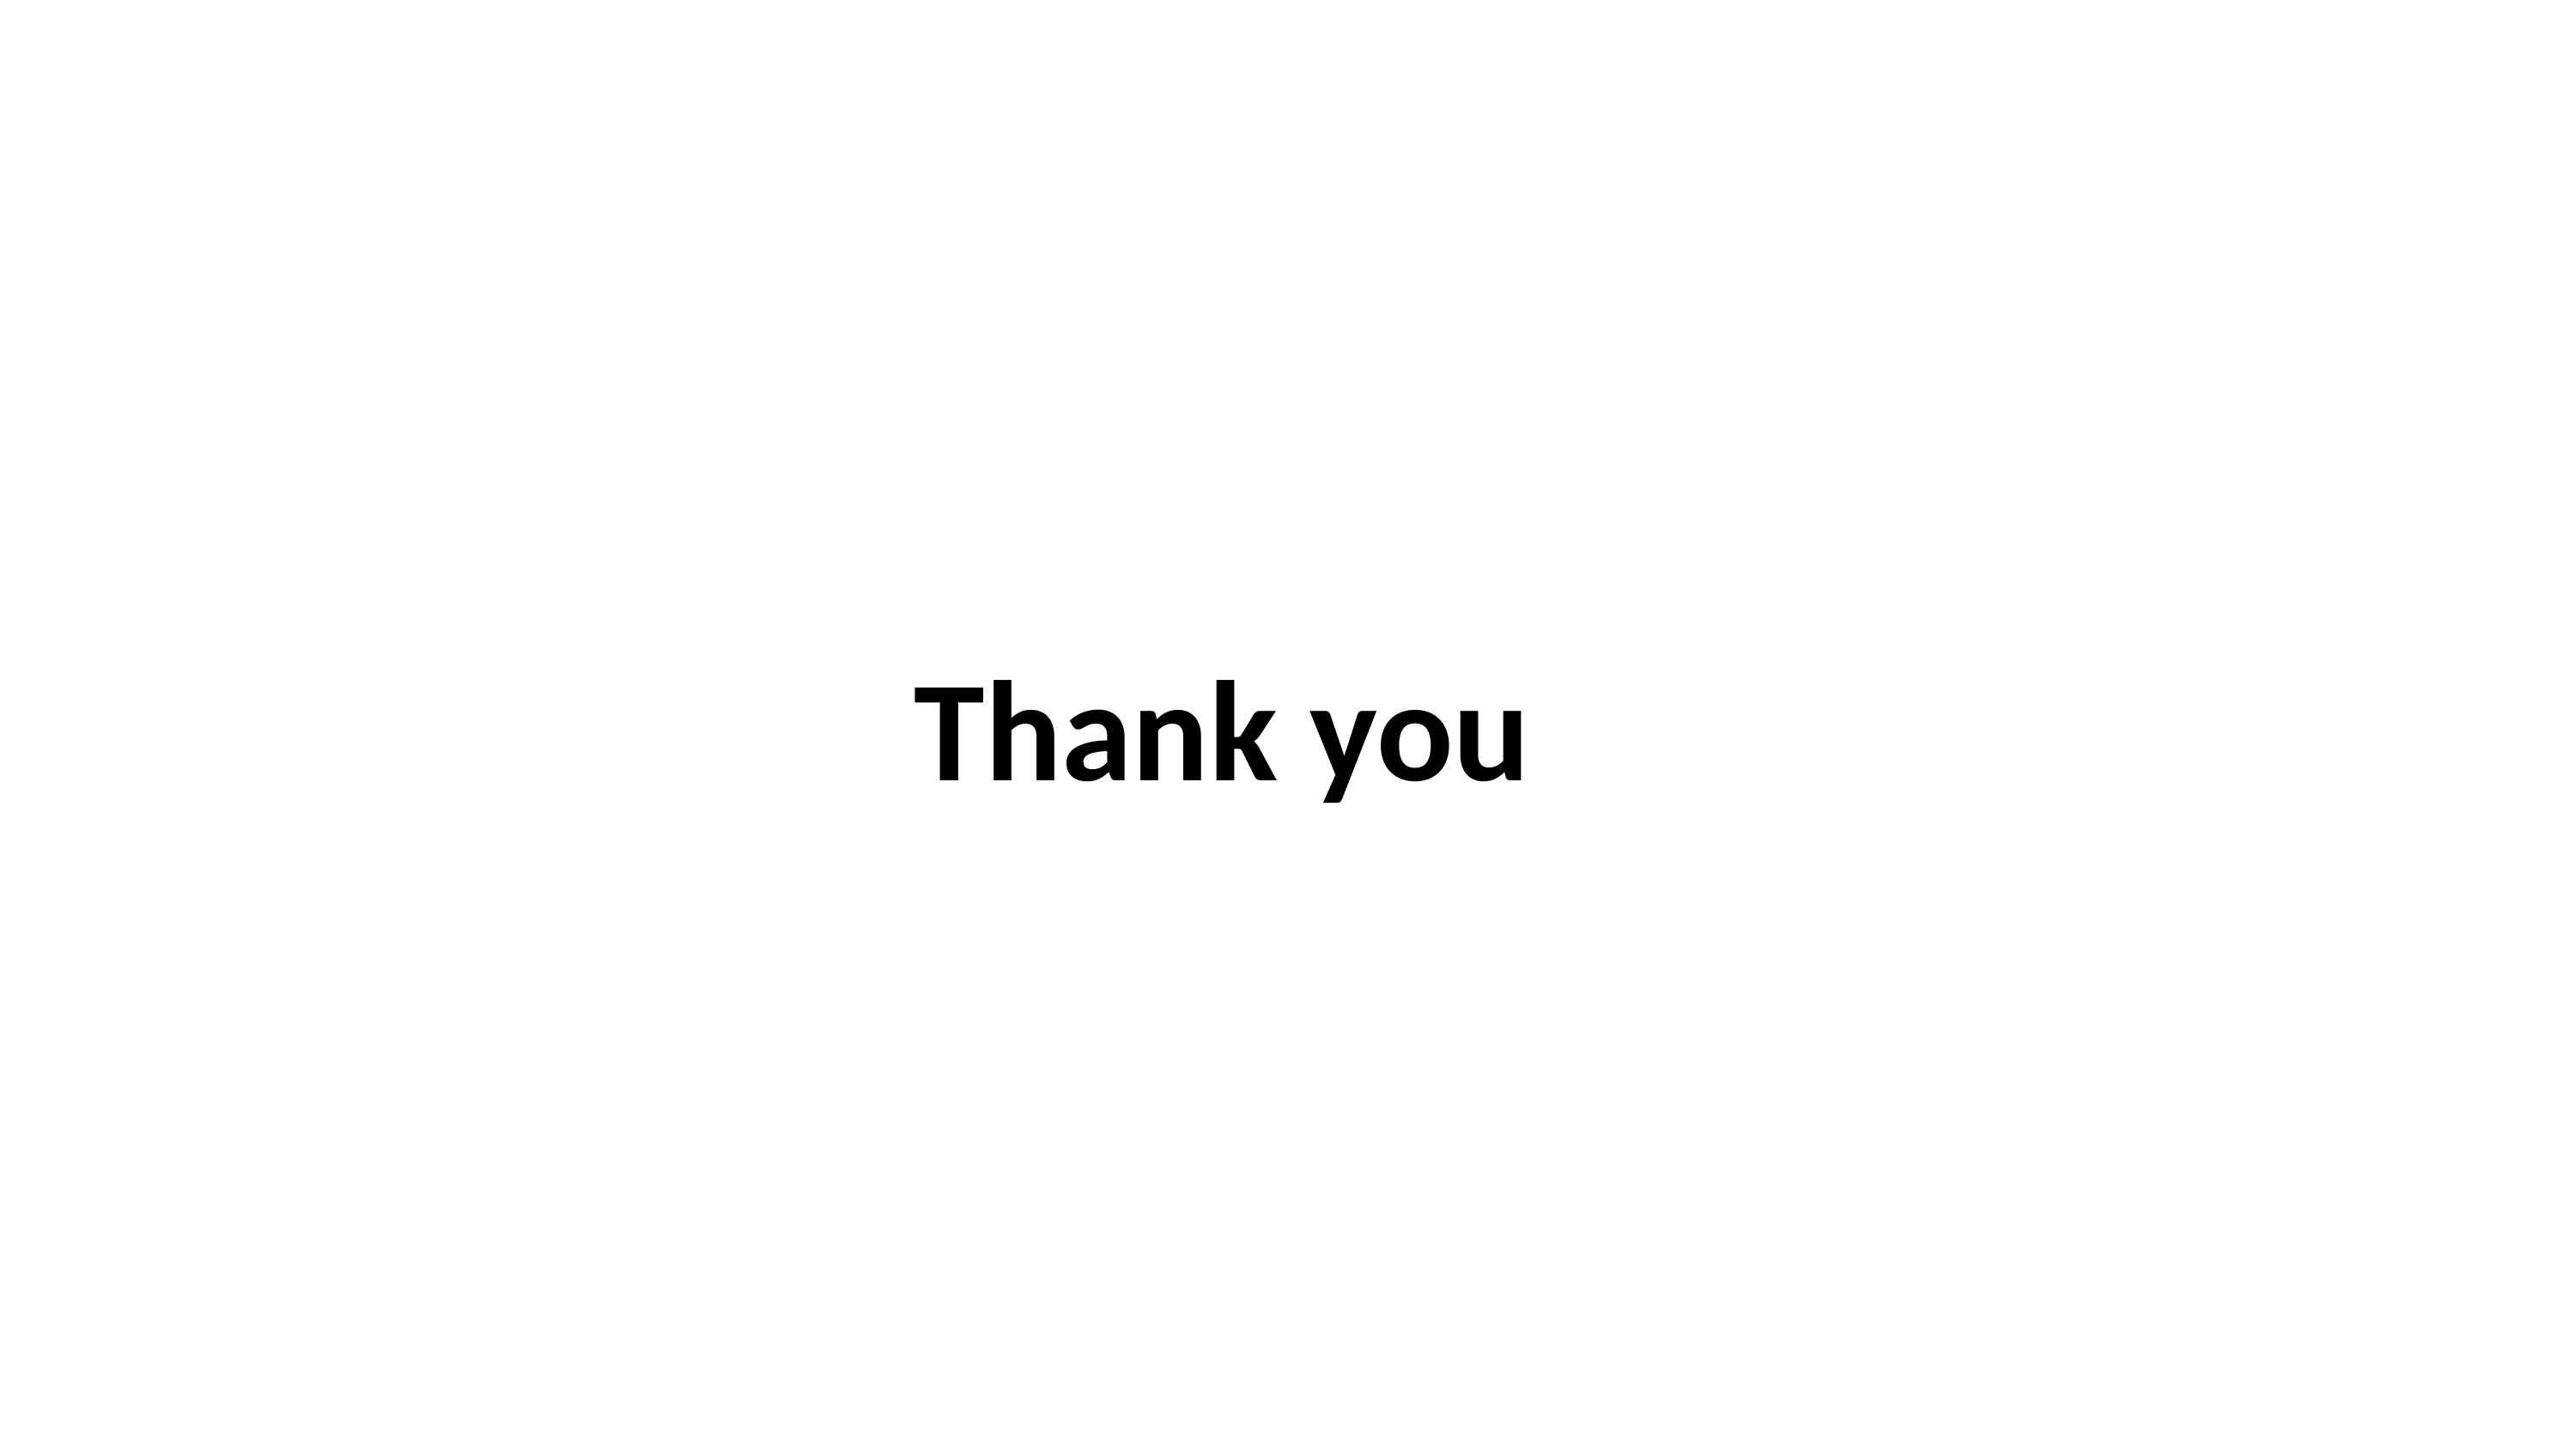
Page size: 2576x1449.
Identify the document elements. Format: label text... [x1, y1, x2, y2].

text_box Thank you [901, 631, 2308, 815]
